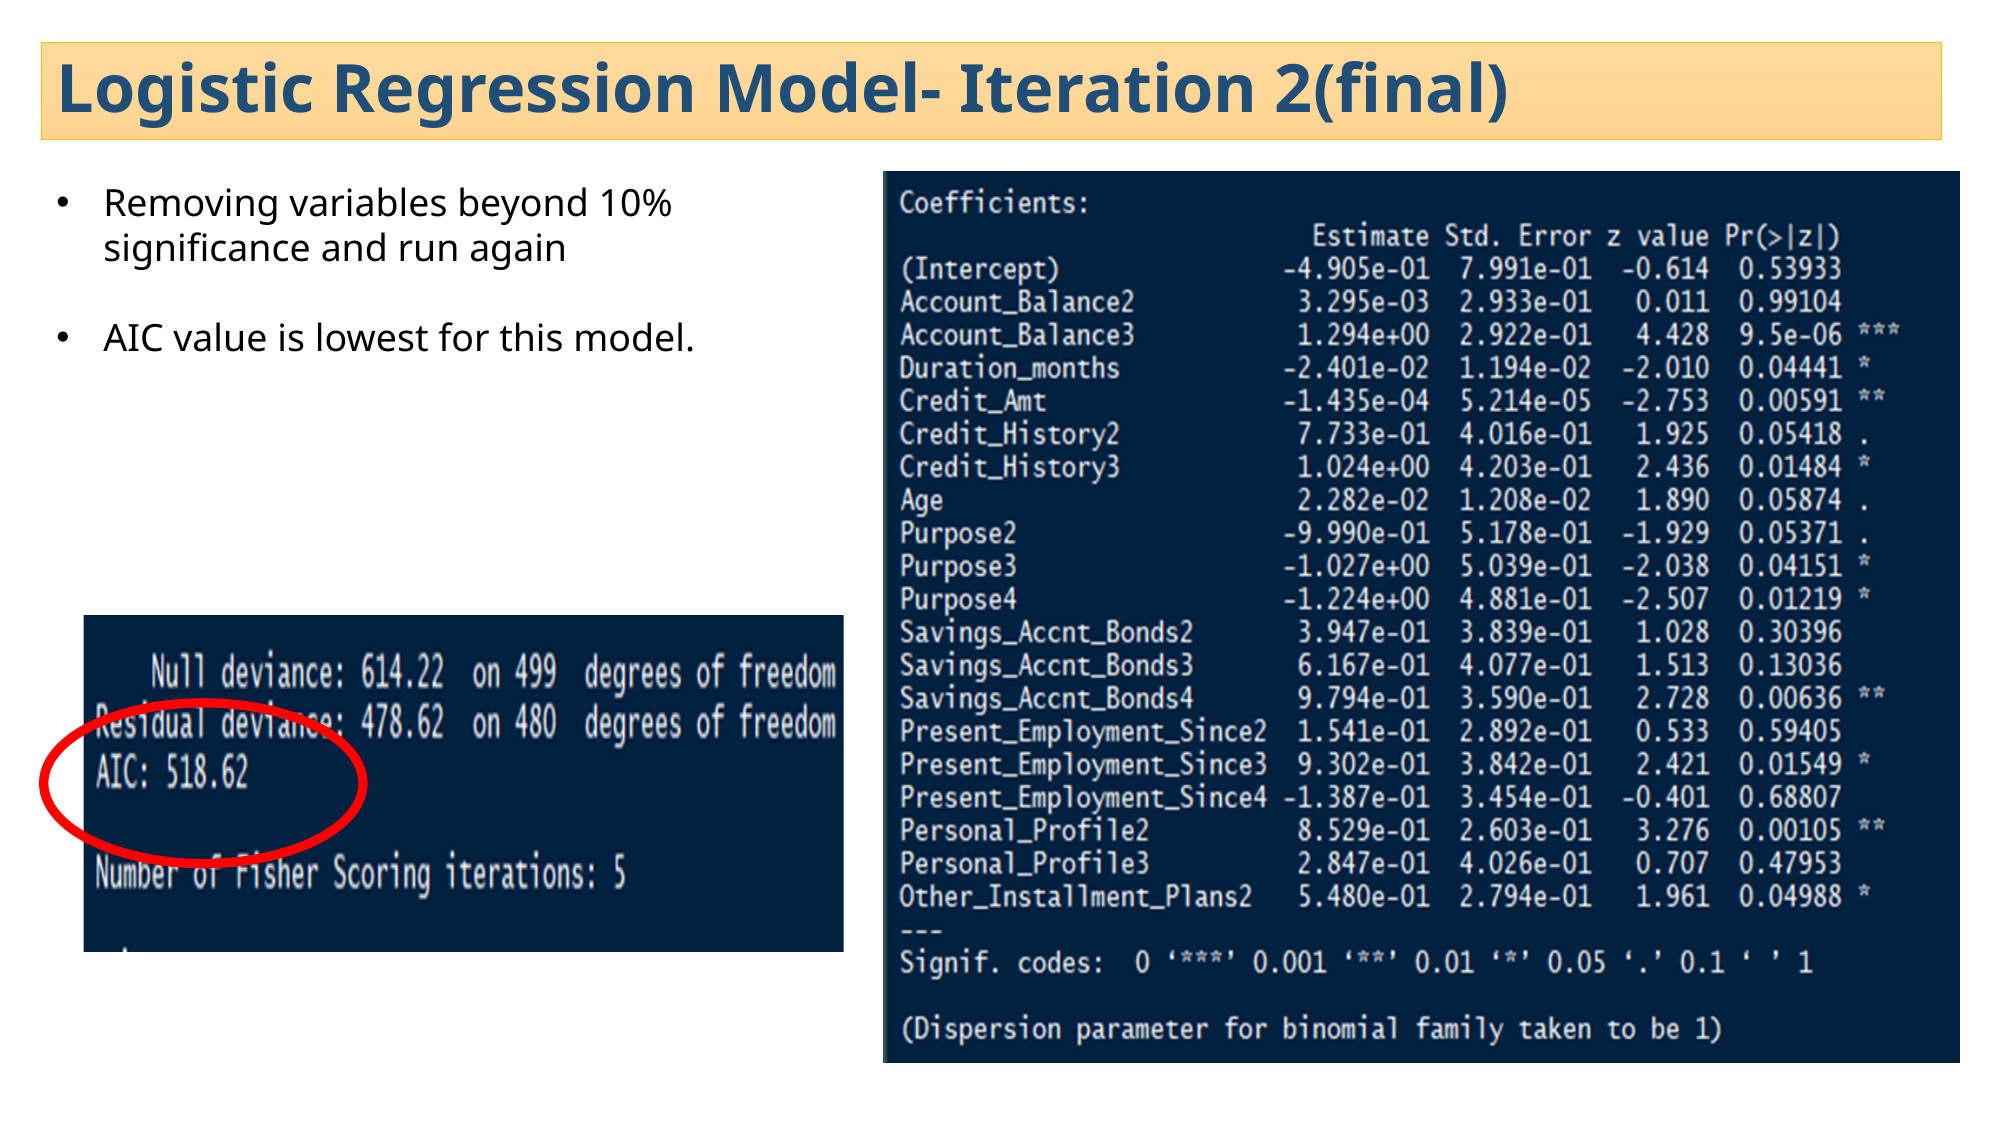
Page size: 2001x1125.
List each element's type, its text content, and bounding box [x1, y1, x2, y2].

text_box Removing variables beyond 10% significance and run again AIC value is lowest for this model. [41, 171, 798, 502]
picture [83, 614, 844, 952]
text_box Logistic Regression Model- Iteration 2(final) [41, 42, 1942, 140]
picture [883, 171, 1960, 1063]
text_box [42, 729, 83, 838]
